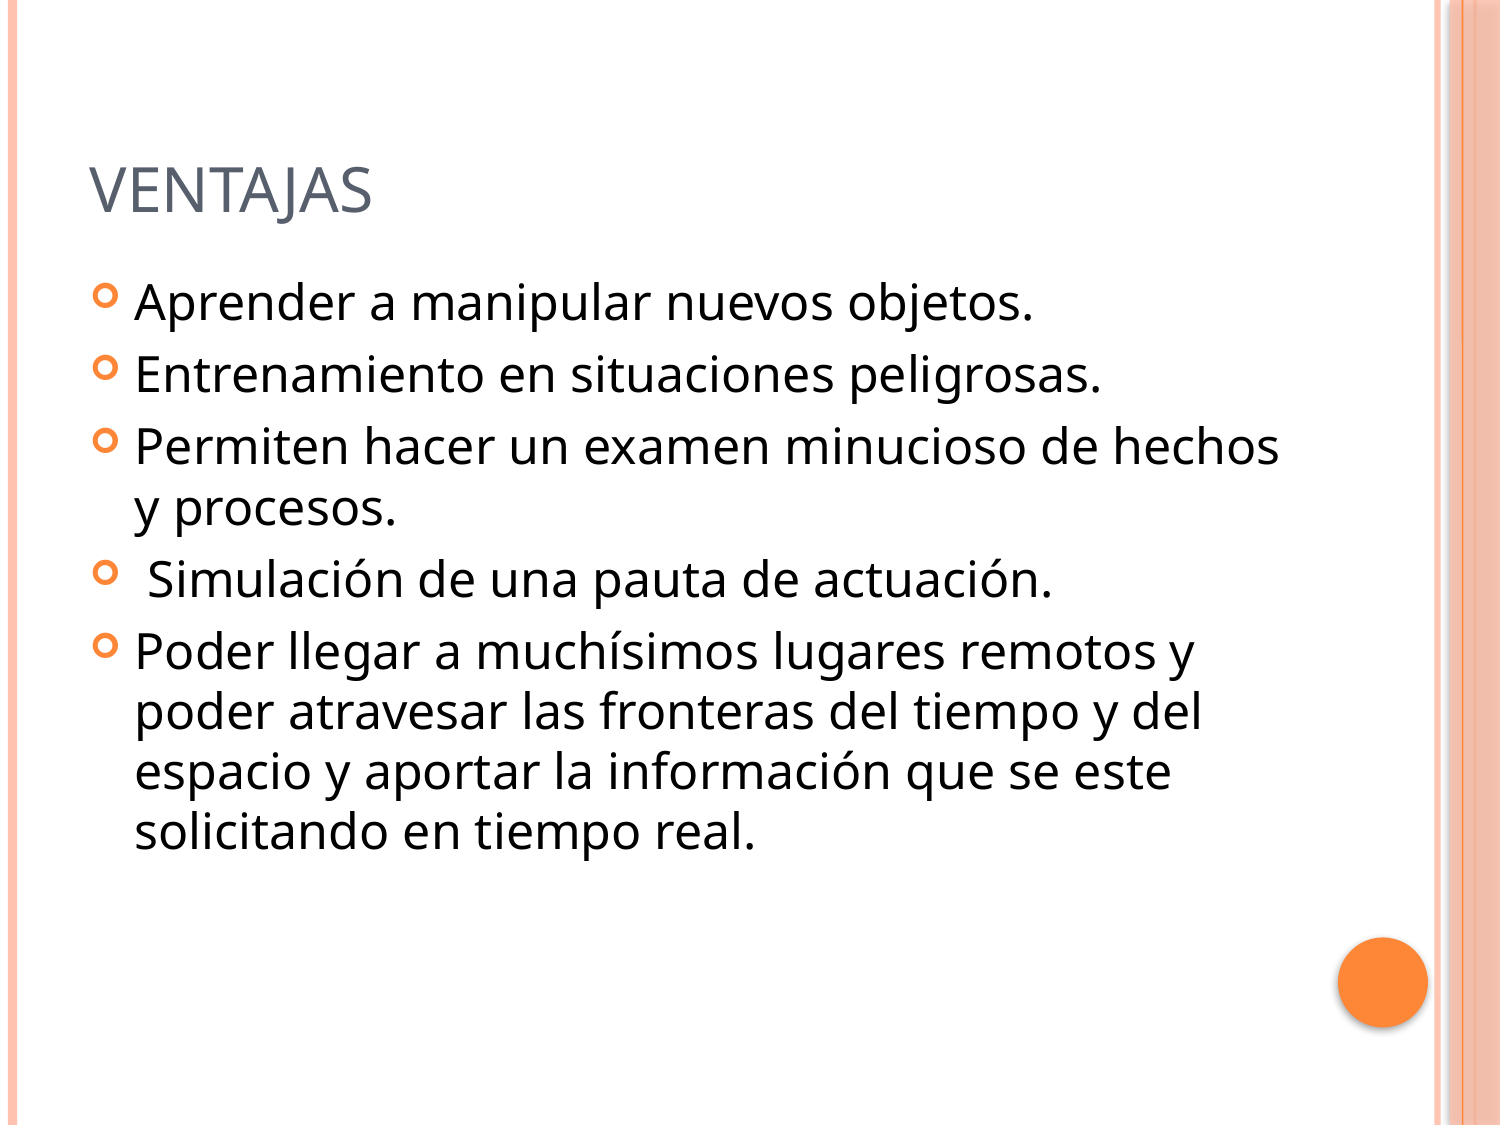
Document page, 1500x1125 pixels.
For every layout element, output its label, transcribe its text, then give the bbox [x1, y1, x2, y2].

list Aprender a manipular nuevos objetos. Entrenamiento en situaciones peligrosas. Permiten hacer un examen minucioso de hechos y procesos. Simulación de una pauta de actuación. Poder llegar a muchísimos lugares remotos y poder atravesar las fronteras del tiempo y del espacio y aportar la información que se este solicitando en tiempo real. [75, 262, 1300, 1062]
title VENTAJAS [75, 45, 1300, 233]
